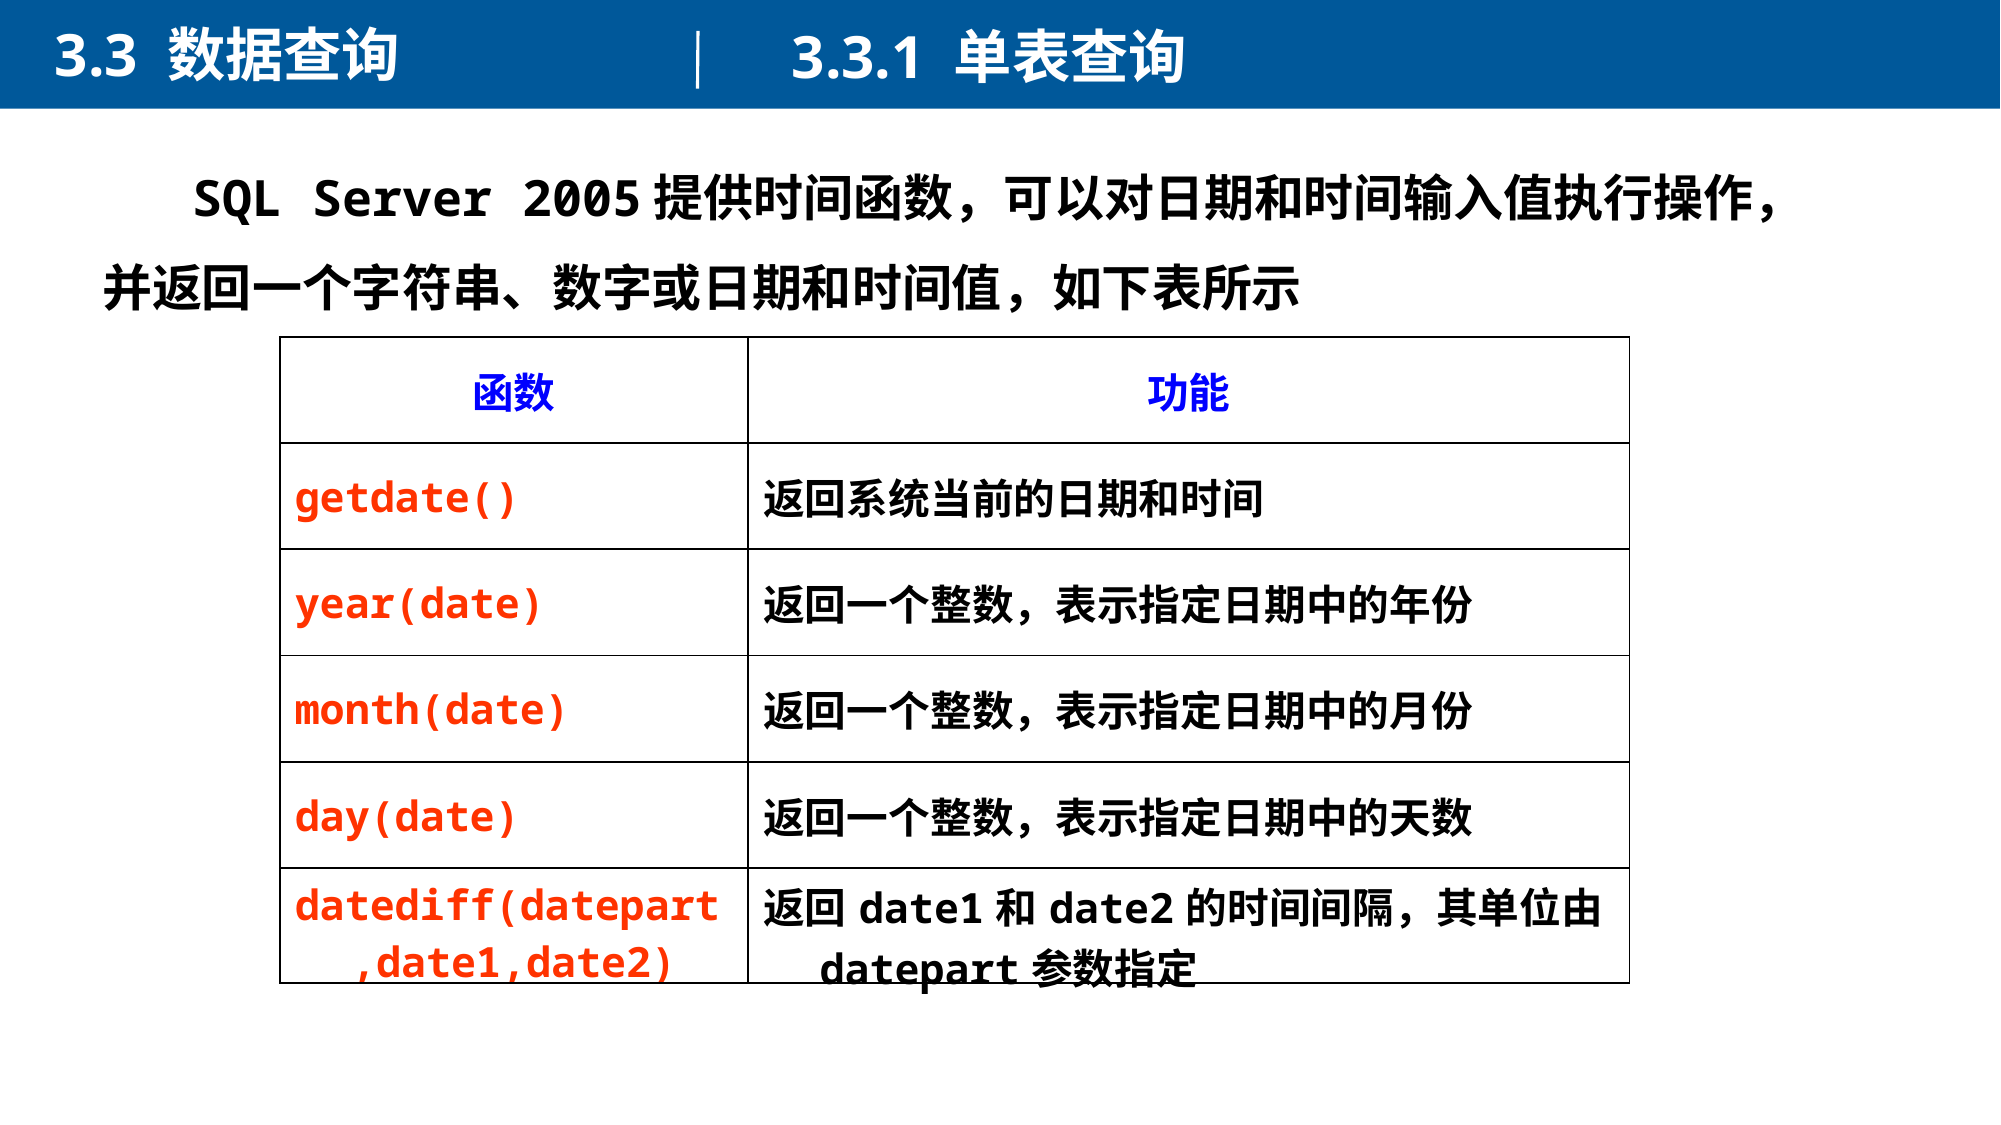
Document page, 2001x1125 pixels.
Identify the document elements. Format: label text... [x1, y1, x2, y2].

text_box 3.3 数据查询 [40, 10, 870, 96]
table_cell 返回系统当前的日期和时间 [749, 444, 1629, 548]
table_cell 返回date1和date2的时间间隔，其单位由datepart参数指定 [749, 869, 1629, 982]
table_cell datediff(datepart,date1,date2) [281, 869, 747, 982]
table_header 功能 [749, 338, 1629, 442]
text_box SQL Server 2005提供时间函数，可以对日期和时间输入值执行操作，并返回一个字符串、数字或日期和时间值，如下表所示 [87, 128, 1869, 317]
text_box [0, 0, 2000, 109]
table_cell 返回一个整数，表示指定日期中的天数 [749, 763, 1629, 867]
table_cell 返回一个整数，表示指定日期中的年份 [749, 550, 1629, 655]
table_cell day(date) [281, 763, 747, 867]
text_box 3.3.1 单表查询 [777, 12, 2000, 98]
table_cell getdate() [281, 444, 747, 548]
table_cell 返回一个整数，表示指定日期中的月份 [749, 656, 1629, 761]
table_cell year(date) [281, 550, 747, 655]
table_cell month(date) [281, 656, 747, 761]
table_header 函数 [281, 338, 747, 442]
